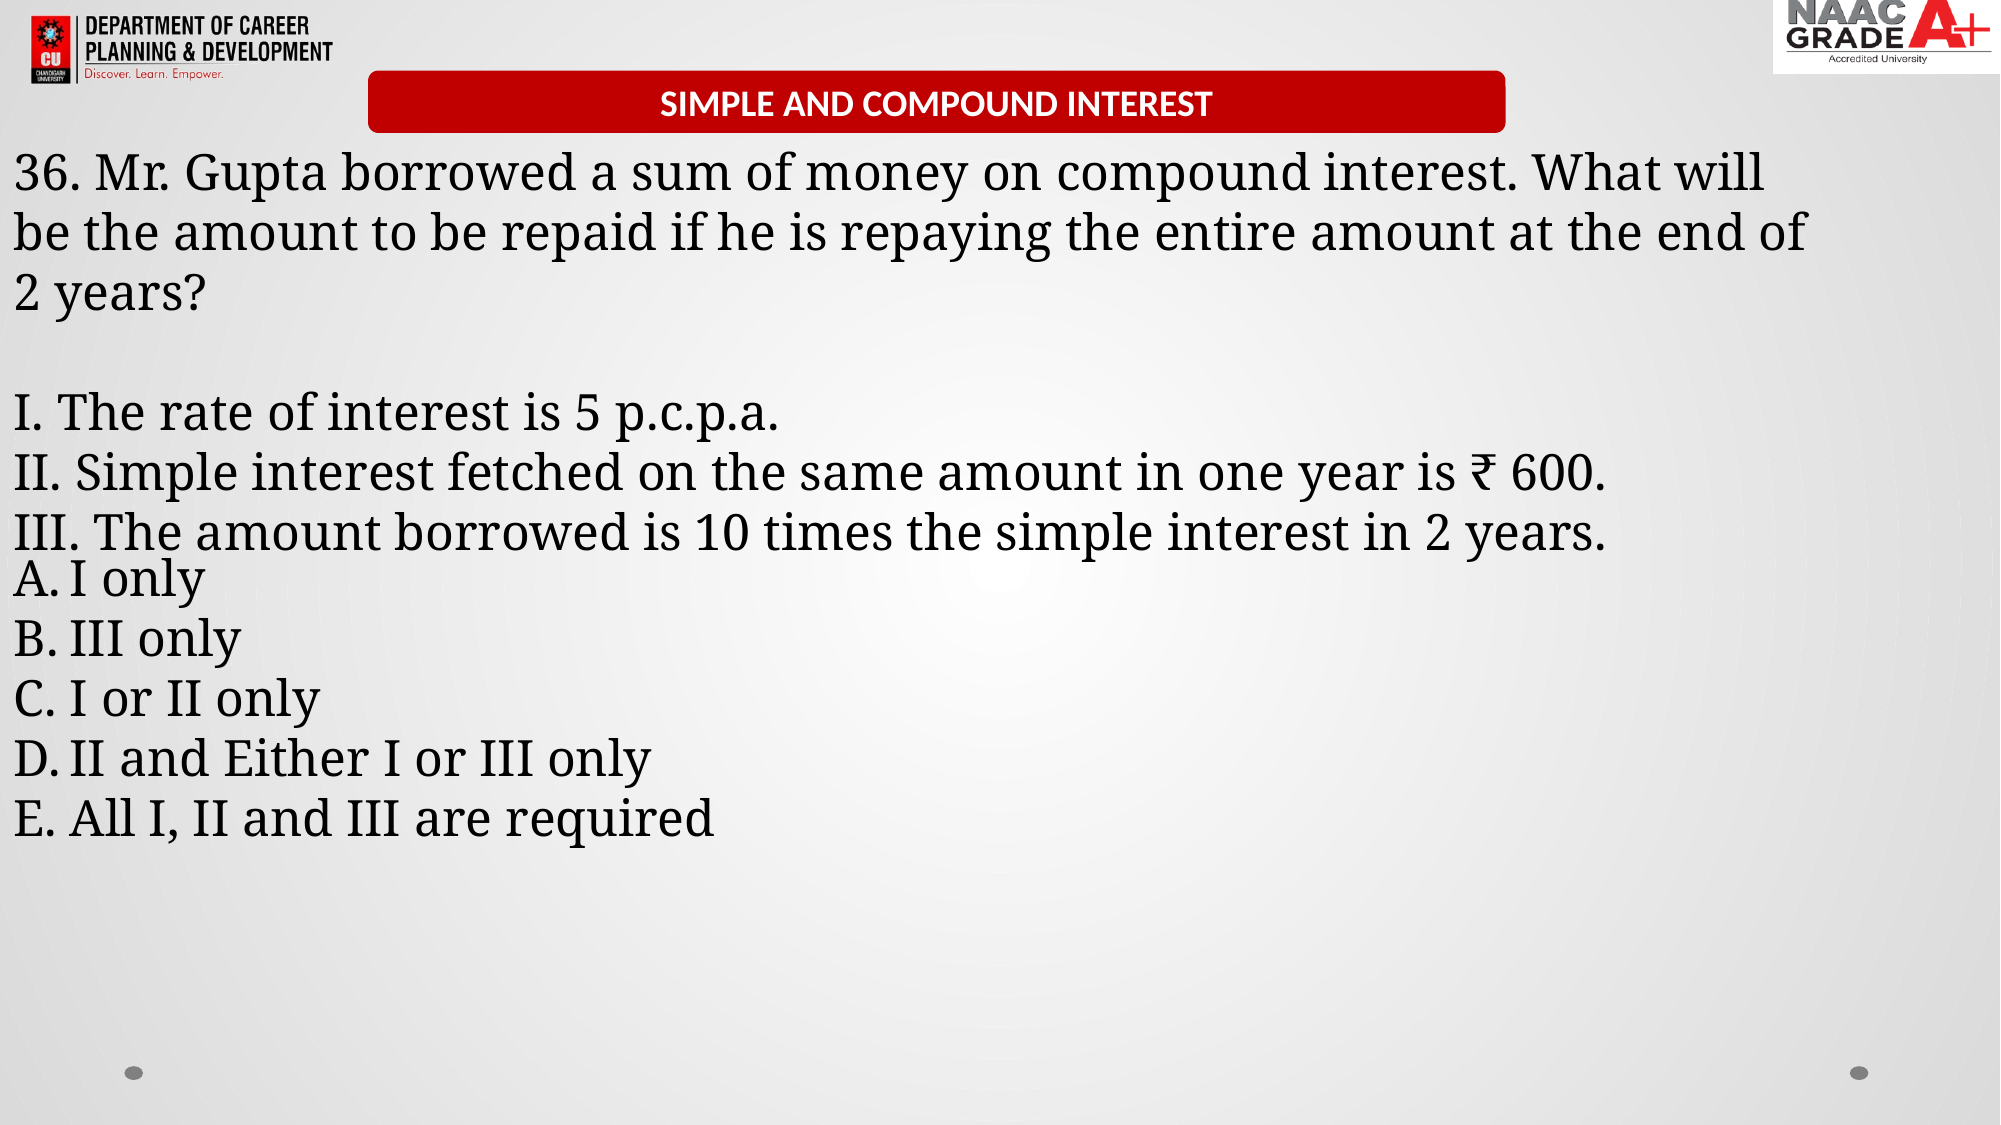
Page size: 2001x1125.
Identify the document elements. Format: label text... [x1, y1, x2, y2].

text_box I only III only I or II only II and Either I or III only All I, II and III are required [0, 538, 1809, 854]
text_box SIMPLE AND COMPOUND INTEREST [368, 70, 1506, 133]
picture [23, 0, 349, 100]
text_box 36. Mr. Gupta borrowed a sum of money on compound interest. What will be the amount to be repaid if he is repaying the entire amount at the end of 2 years? I. The rate of interest is 5 p.c.p.a. II. Simple interest fetched on the same amount in one year is ₹ 600. III. The amount borrowed is 10 times the simple interest in 2 years. [0, 132, 1840, 568]
picture [1772, 0, 2000, 74]
